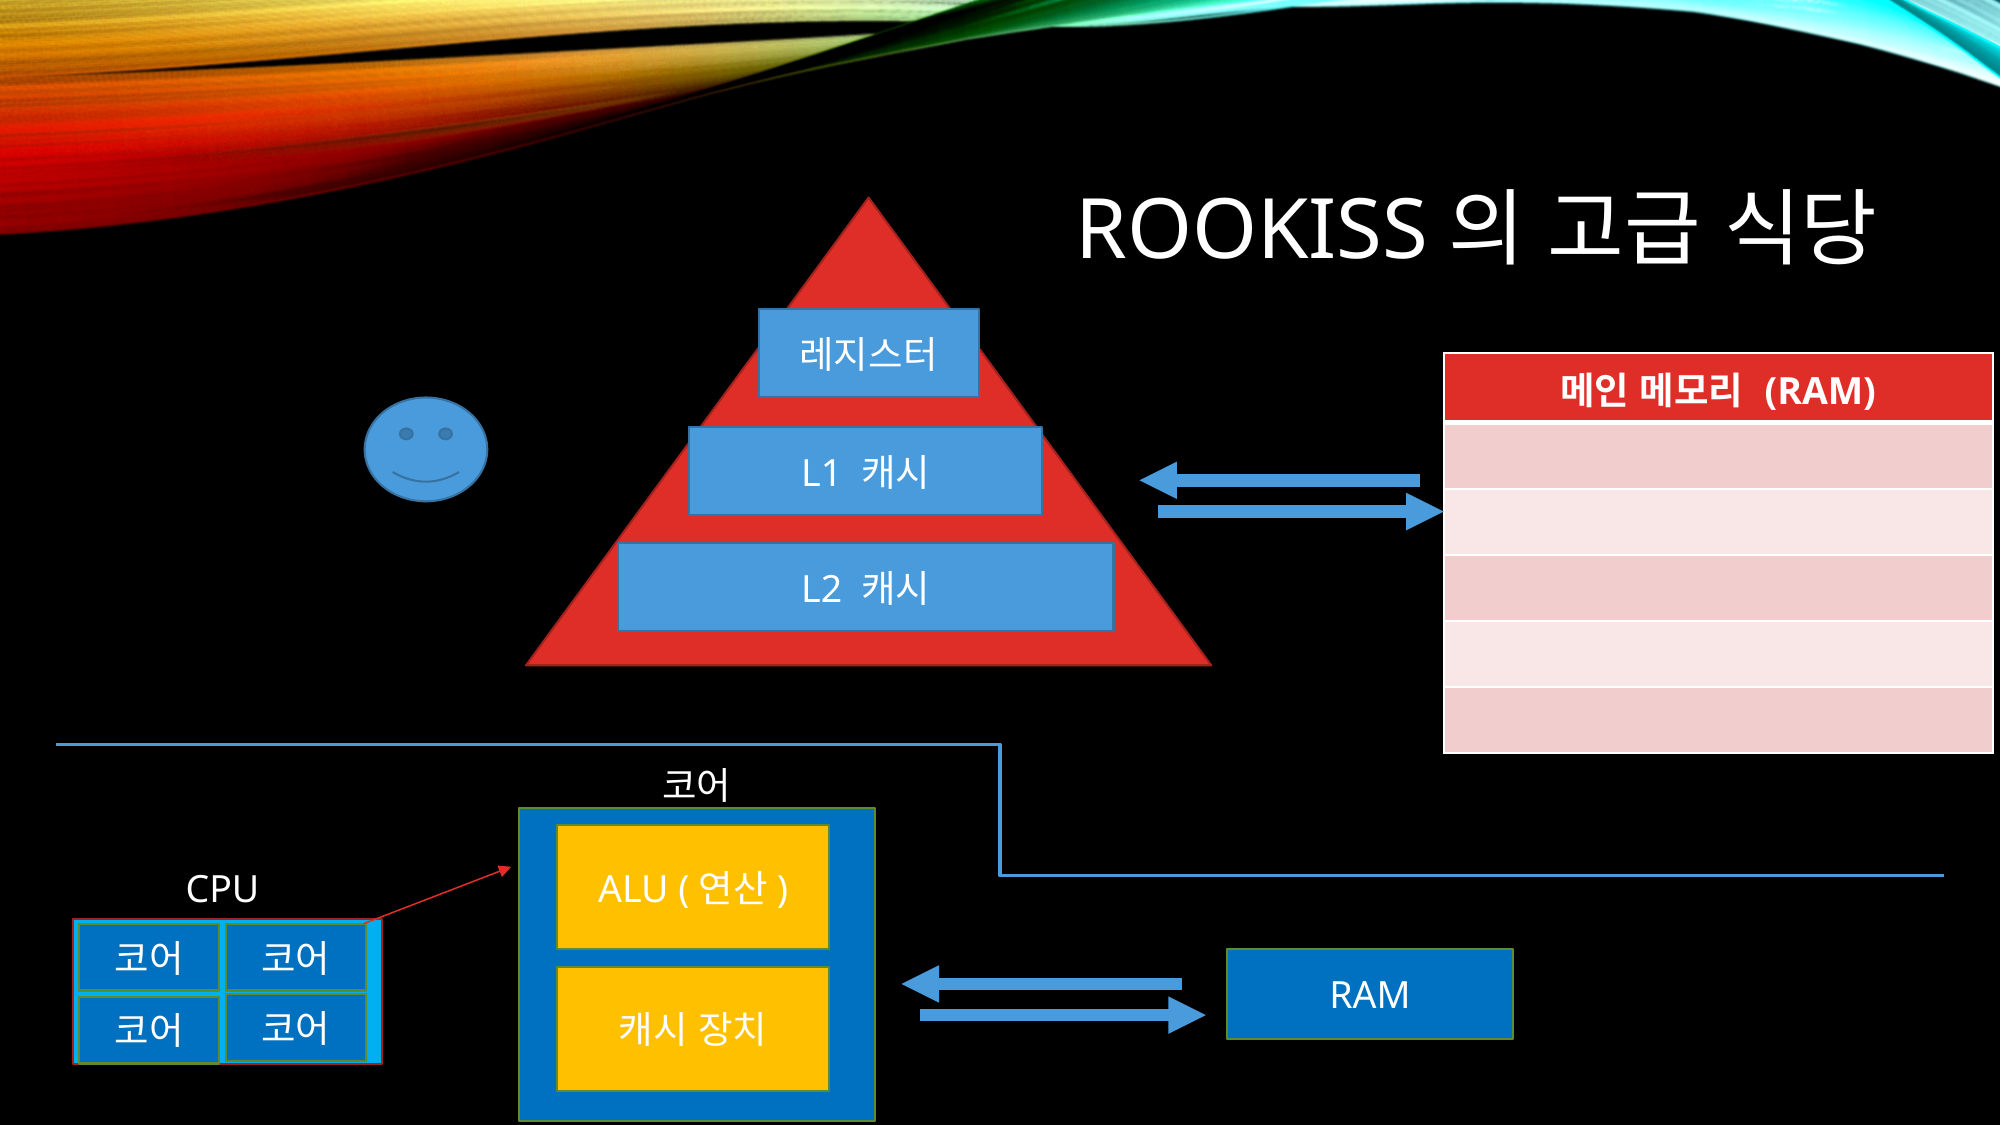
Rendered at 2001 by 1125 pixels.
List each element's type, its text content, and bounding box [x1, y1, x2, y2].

text_box 코어 [225, 993, 367, 1062]
text_box L2 캐시 [617, 542, 1115, 632]
text_box [786, 196, 951, 308]
text_box 캐시 장치 [556, 966, 830, 1092]
text_box ALU (연산) [556, 876, 830, 950]
table_header 메인 메모리 (RAM) [1445, 354, 1992, 420]
text_box 코어 [78, 923, 220, 992]
table_cell [1445, 556, 1992, 620]
text_box 코어 [78, 996, 220, 1065]
text_box CPU [170, 876, 285, 918]
text_box [518, 876, 876, 1122]
picture [0, 0, 2000, 237]
table_cell [1445, 425, 1992, 488]
text_box L1 캐시 [688, 426, 1043, 516]
text_box RAM [1226, 948, 1514, 1040]
table_cell [1445, 622, 1992, 686]
table_cell [1445, 490, 1992, 554]
text_box 코어 [225, 923, 367, 992]
text_box 레지스터 [758, 308, 980, 398]
text_box [700, 346, 1038, 426]
title Rookiss의 고급 식당 [265, 125, 1893, 338]
table_cell [1445, 688, 1992, 752]
text_box [525, 433, 1213, 667]
text_box [363, 396, 489, 503]
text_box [363, 876, 512, 924]
text_box [72, 918, 383, 1065]
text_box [55, 744, 1945, 876]
